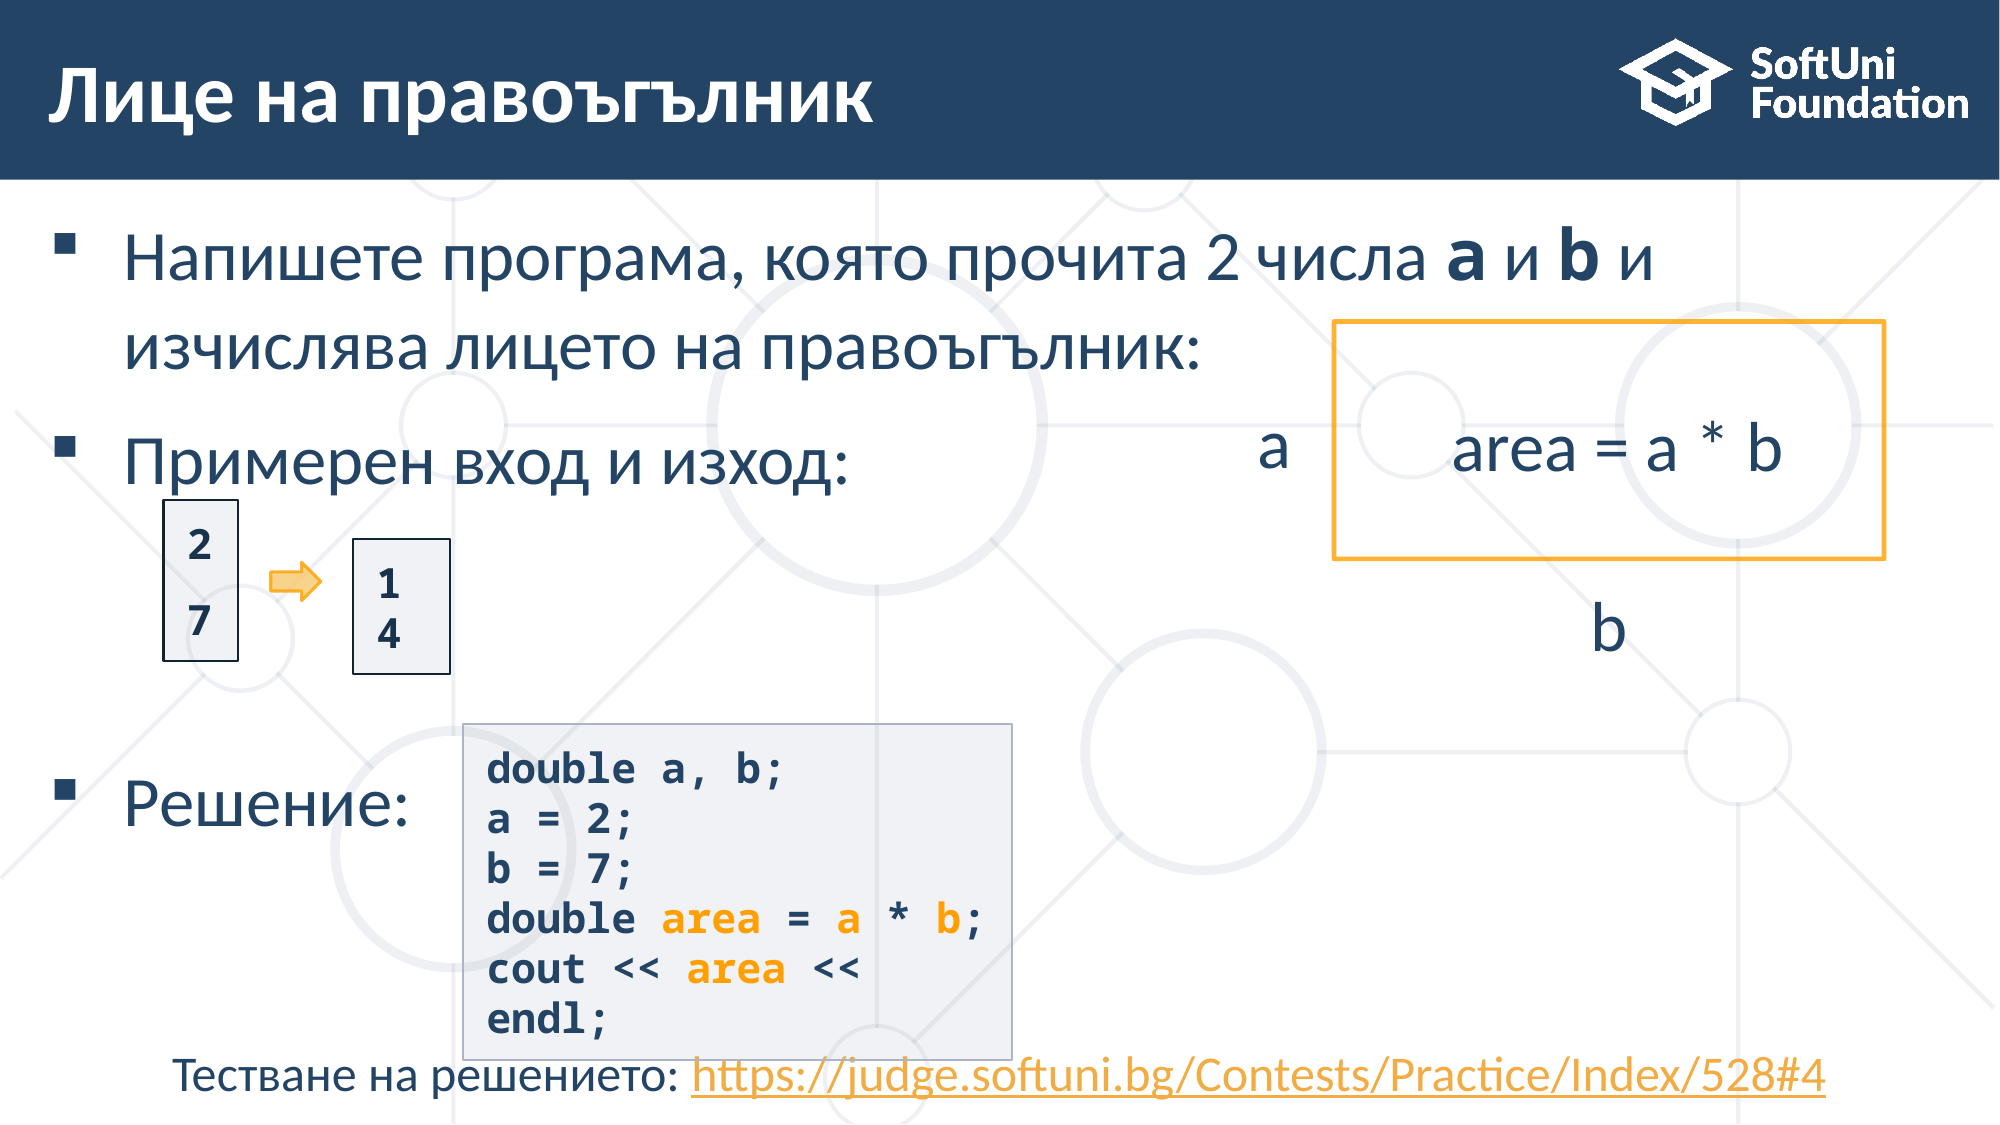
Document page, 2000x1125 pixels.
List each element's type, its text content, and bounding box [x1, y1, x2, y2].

picture [1618, 38, 1968, 126]
text_box Тестване на решението: https://judge.softuni.bg/Contests/Practice/Index/528#4 [114, 1033, 1884, 1120]
text_box [268, 560, 323, 603]
title Лице на правоъгълник [31, 16, 1591, 162]
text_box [1230, 321, 1885, 677]
list Напишете програма, която прочита 2 числа а и b и изчислява лицето на правоъгълник: Примерен вход и изход: Решение: [31, 200, 1970, 1054]
text_box 2 7 [163, 500, 239, 661]
text_box 14 [352, 538, 450, 675]
text_box double a, b; а = 2; b = 7; double area = a * b; cout << area << endl; [462, 724, 1013, 1060]
